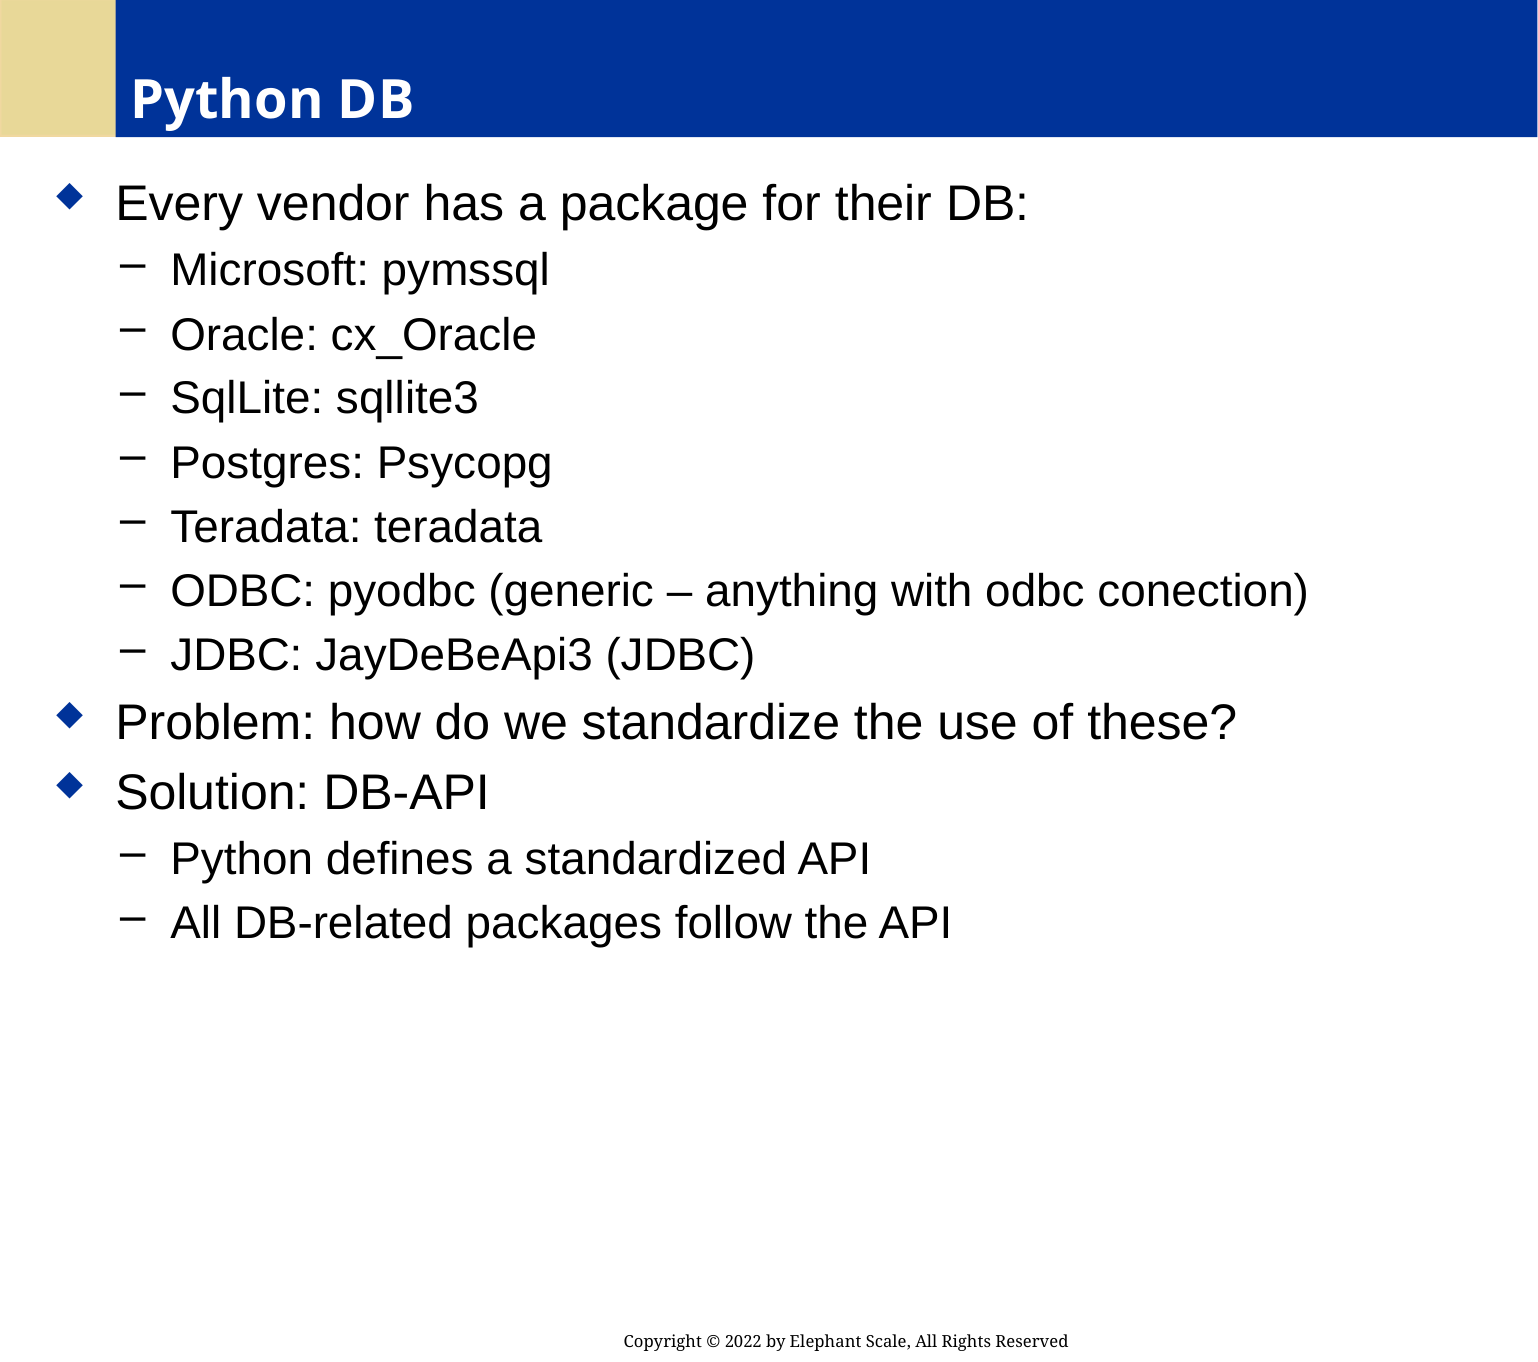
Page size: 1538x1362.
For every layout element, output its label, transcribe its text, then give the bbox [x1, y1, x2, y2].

picture [0, 0, 115, 137]
list Every vendor has a package for their DB: Microsoft: pymssql Oracle: cx_Oracle SqlLite: sqllite3 Postgres: Psycopg Teradata: teradata ODBC: pyodbc (generic – anything with odbc conection) JDBC: JayDeBeApi3 (JDBC) Problem: how do we standardize the use of these? Solution: DB-API Python defines a standardized API All DB-related packages follow the API [38, 162, 1500, 1284]
text_box Copyright © 2022 by Elephant Scale, All Rights Reserved [608, 1322, 1085, 1358]
title Python DB [115, 0, 1538, 138]
